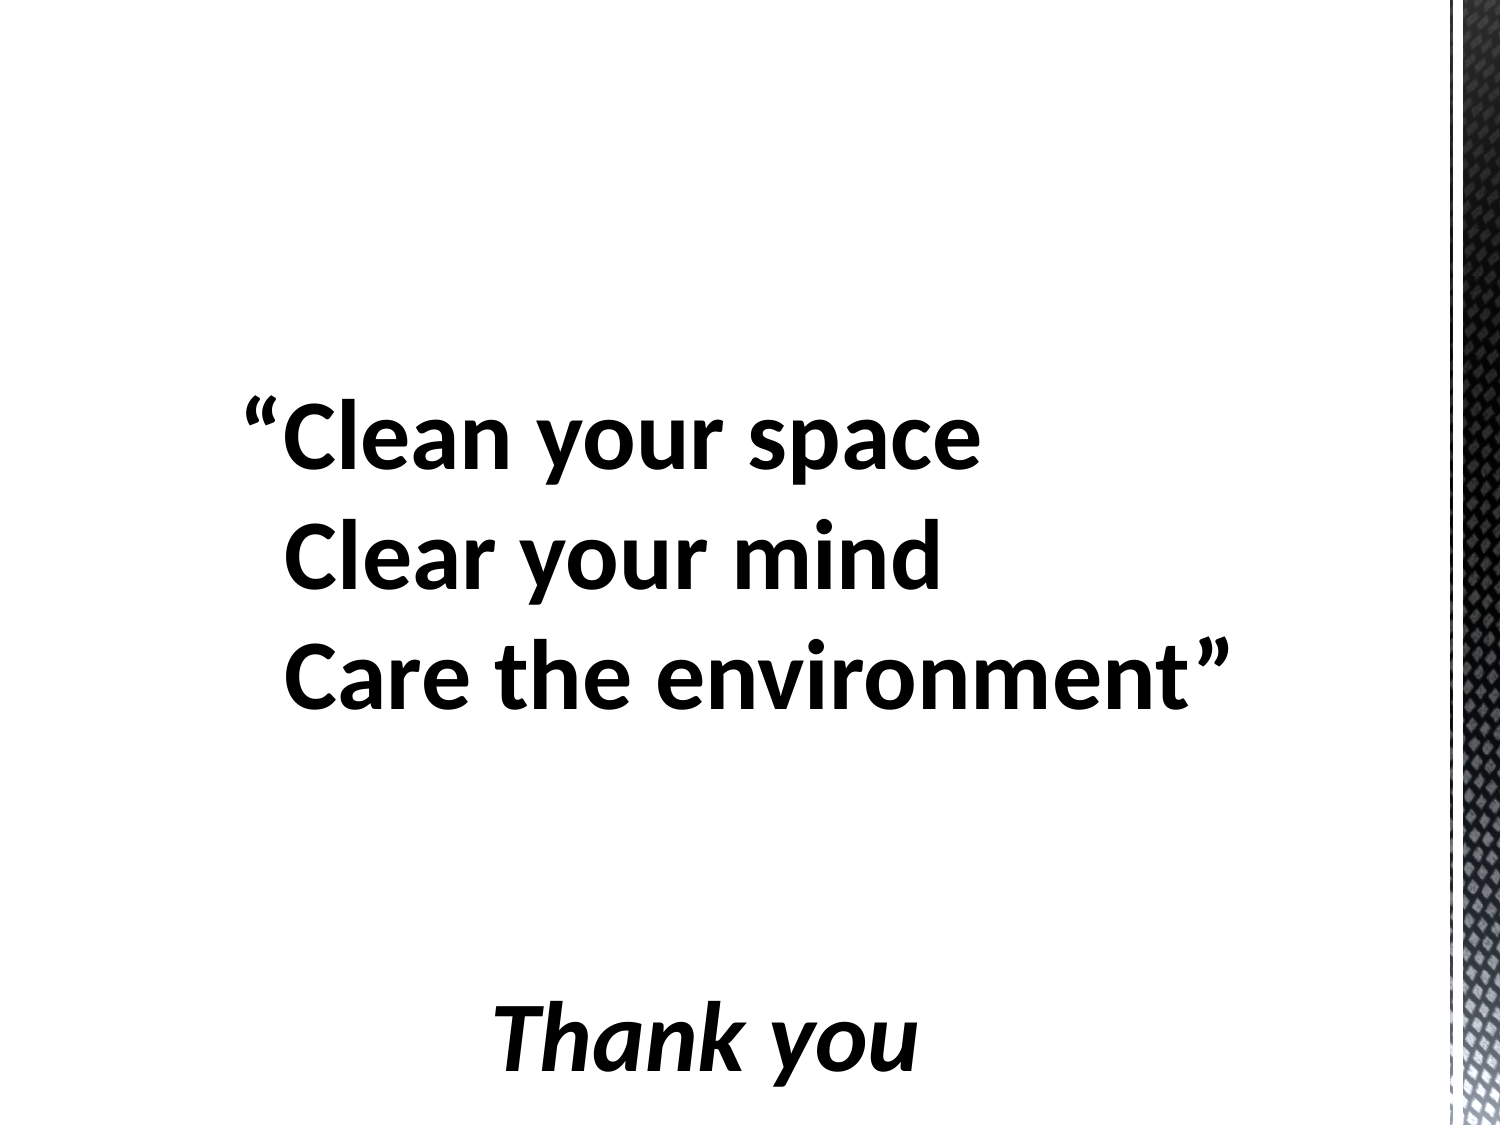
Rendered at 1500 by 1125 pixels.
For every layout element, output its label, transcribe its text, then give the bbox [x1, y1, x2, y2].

text_box “Clean your space Clear your mind Care the environment” [224, 361, 1263, 737]
text_box Thank you [475, 964, 942, 1100]
picture [1447, 0, 1500, 1125]
